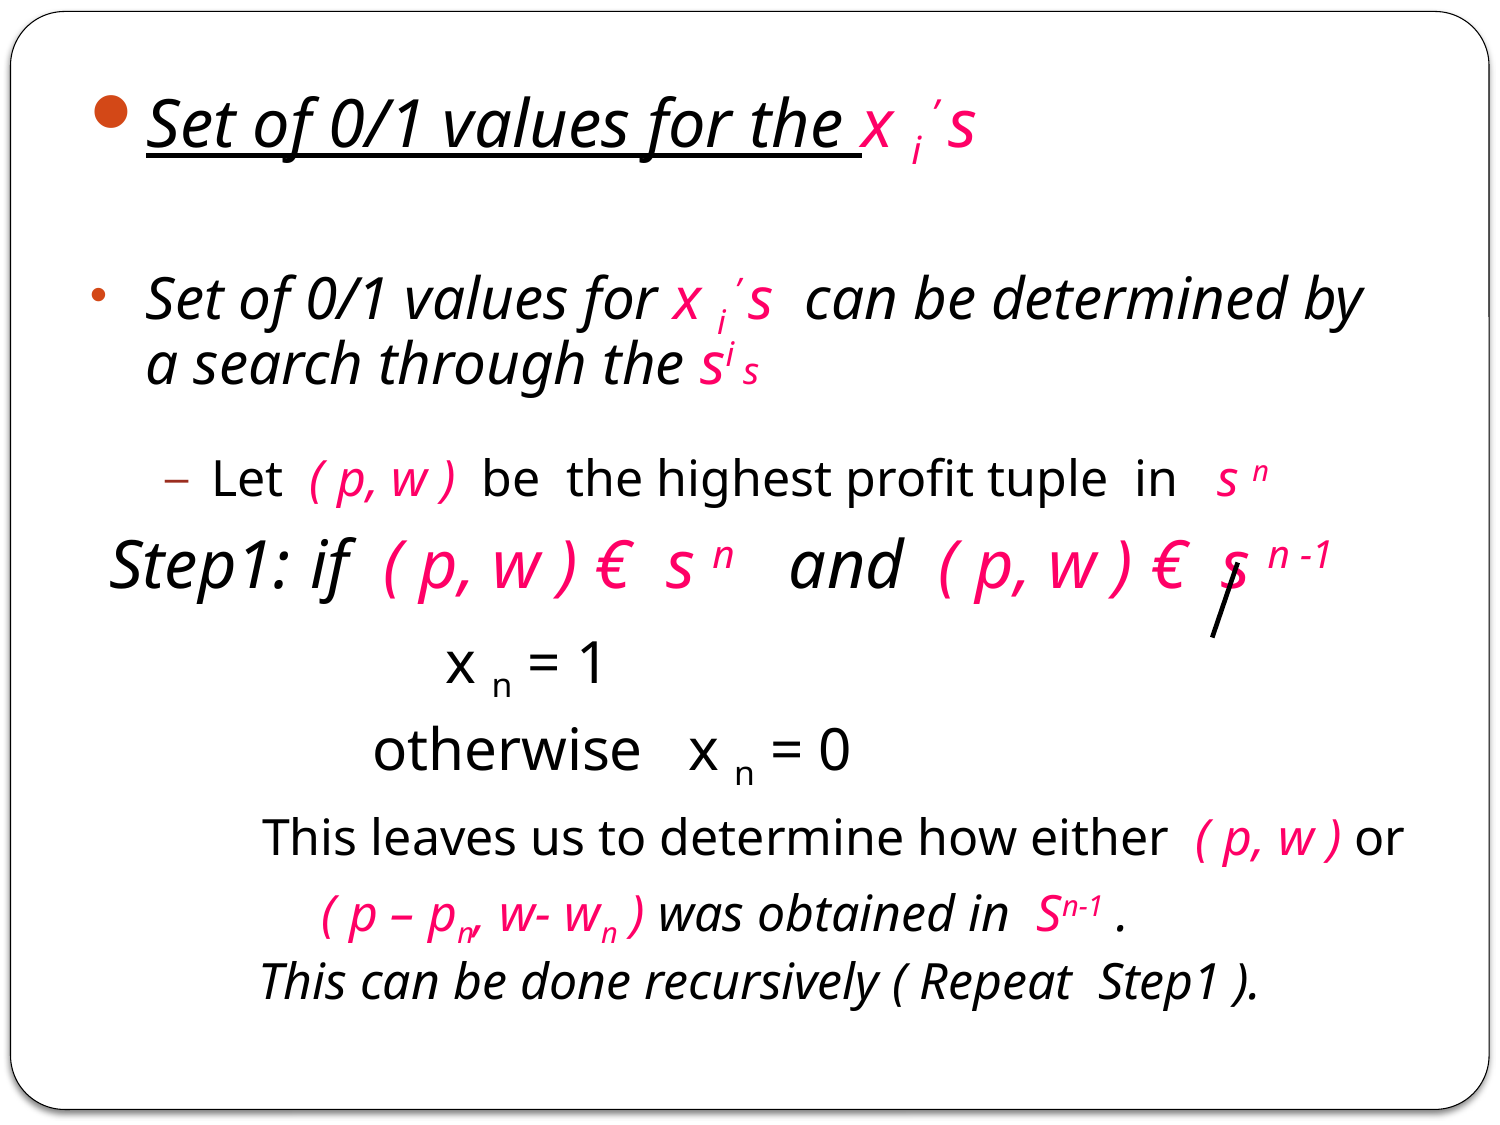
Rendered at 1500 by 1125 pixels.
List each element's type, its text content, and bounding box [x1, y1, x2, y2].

list Set of 0/1 values for the x i ’ s Set of 0/1 values for x i ’ s can be determined by a search through the si s Let ( p, w ) be the highest profit tuple in s n Step1: if ( p, w ) € s n and ( p, w ) € s n -1 x n = 1 otherwise x n = 0 This leaves us to determine how either ( p, w ) or ( p – pn, w- wn ) was obtained in Sn-1 . This can be done recursively ( Repeat Step1 ). [75, 75, 1425, 1005]
